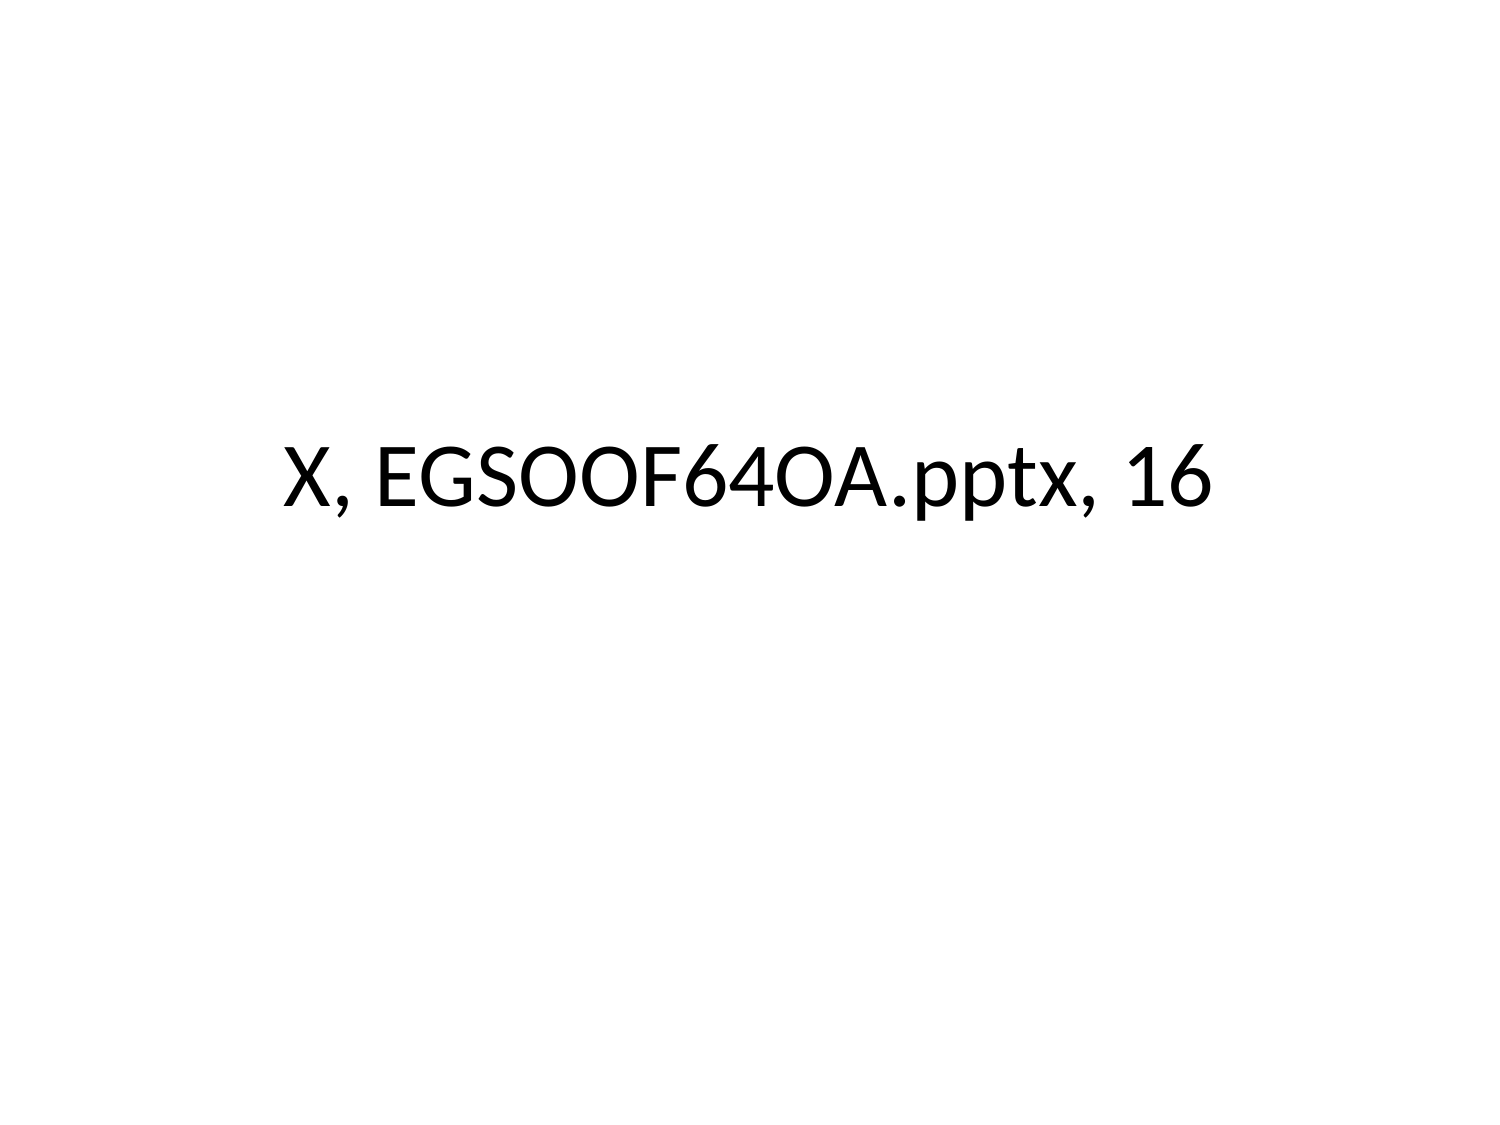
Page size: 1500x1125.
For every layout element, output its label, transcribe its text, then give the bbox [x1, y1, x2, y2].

title X, EGSOOF64OA.pptx, 16 [112, 349, 1388, 591]
